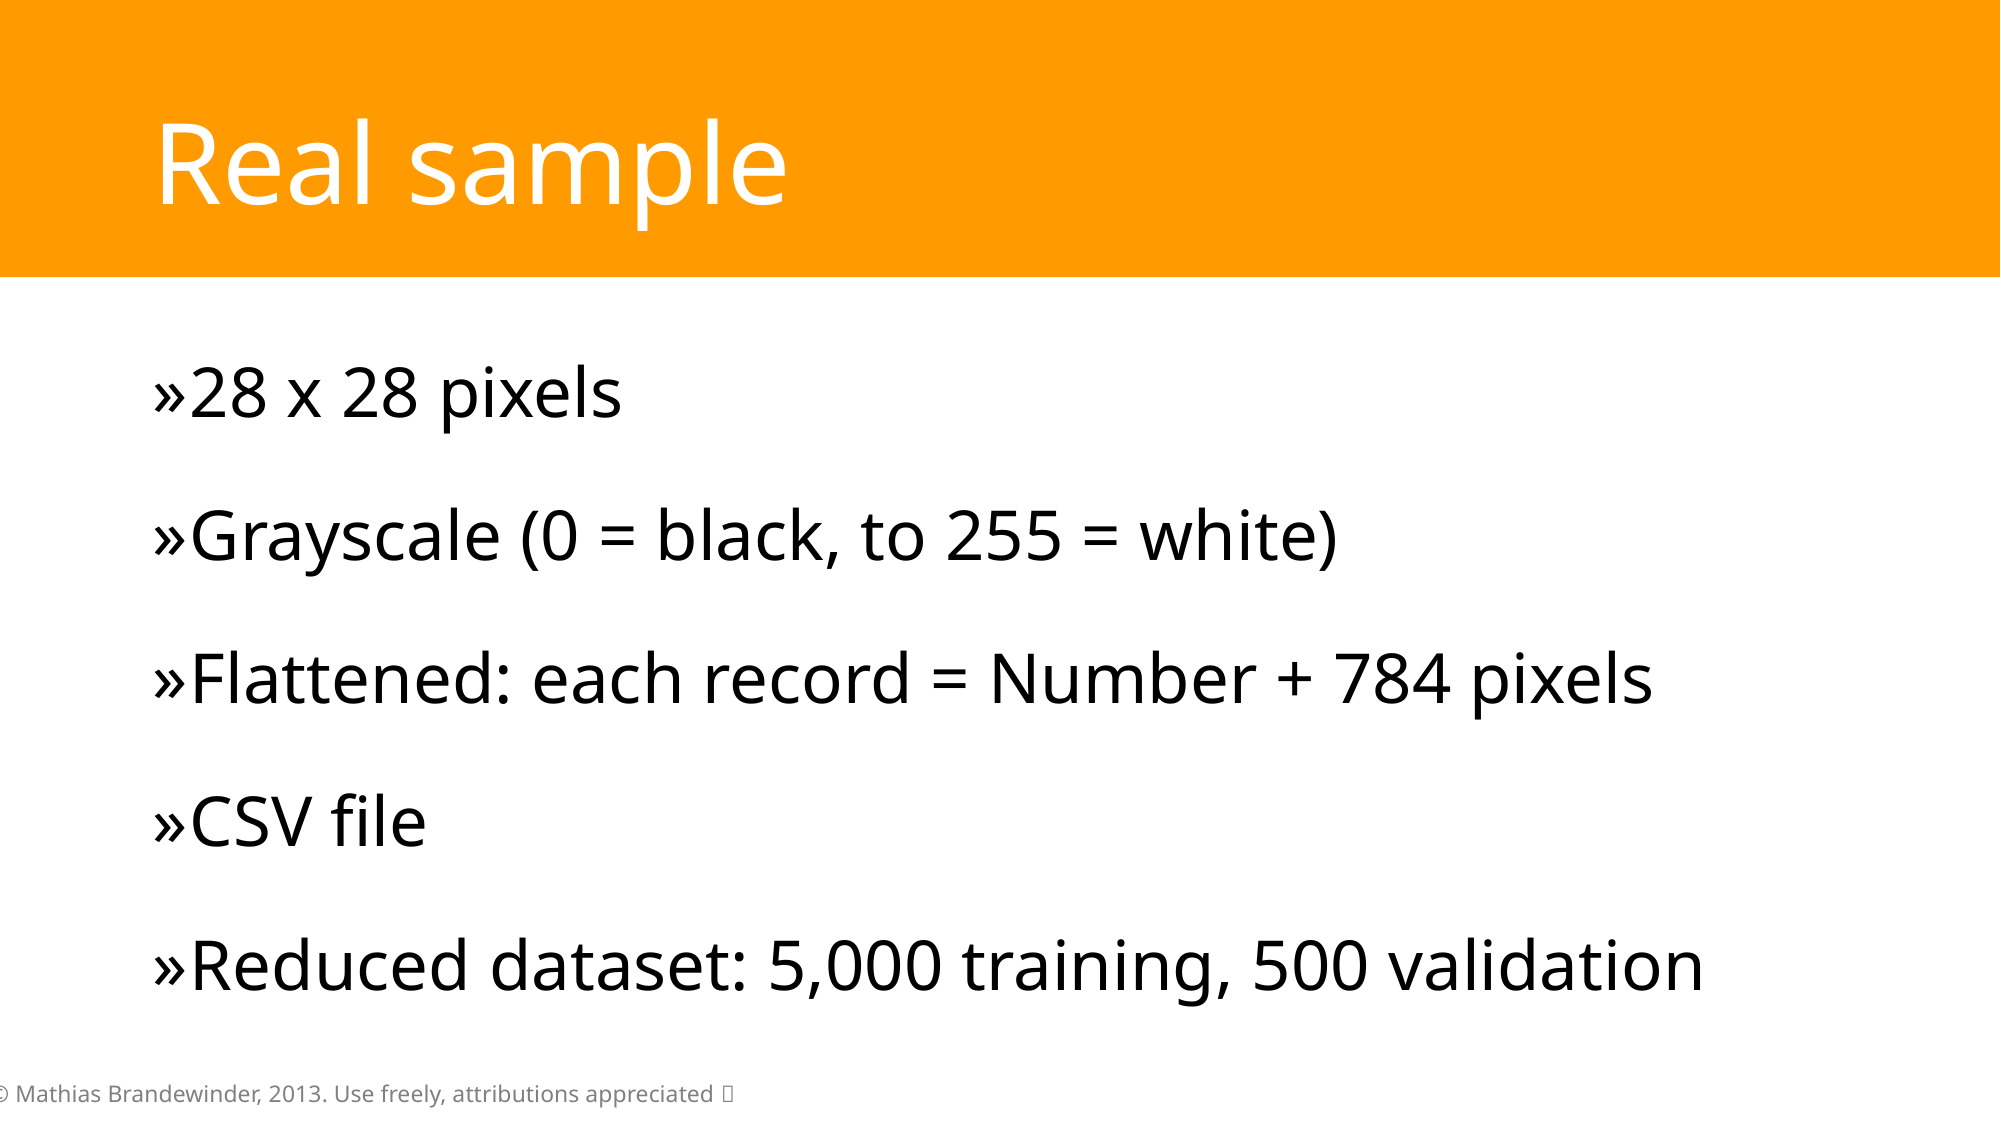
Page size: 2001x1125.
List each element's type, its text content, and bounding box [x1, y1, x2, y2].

list 28 x 28 pixels Grayscale (0 = black, to 255 = white) Flattened: each record = Number + 784 pixels CSV file Reduced dataset: 5,000 training, 500 validation [137, 299, 1863, 1014]
title Real sample [137, 59, 1863, 278]
